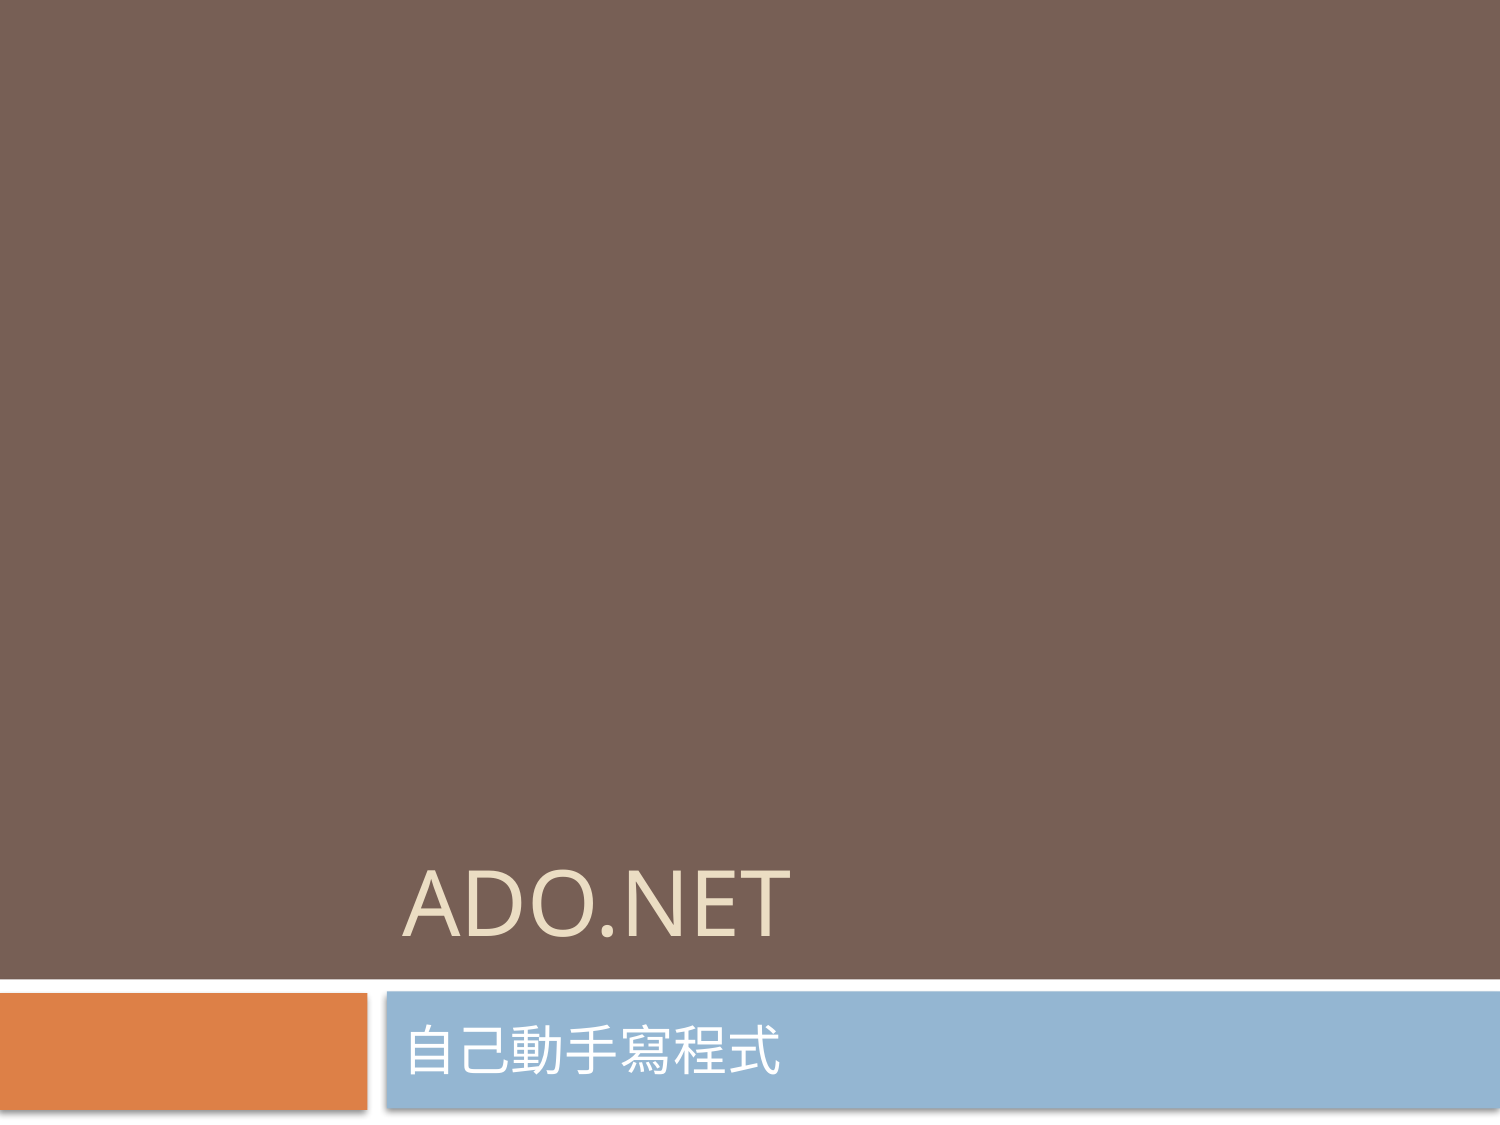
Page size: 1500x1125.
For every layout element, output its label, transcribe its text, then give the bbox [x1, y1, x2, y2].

title ADO.NET [387, 662, 1450, 963]
subtitle 自己動手寫程式 [387, 992, 1488, 1105]
